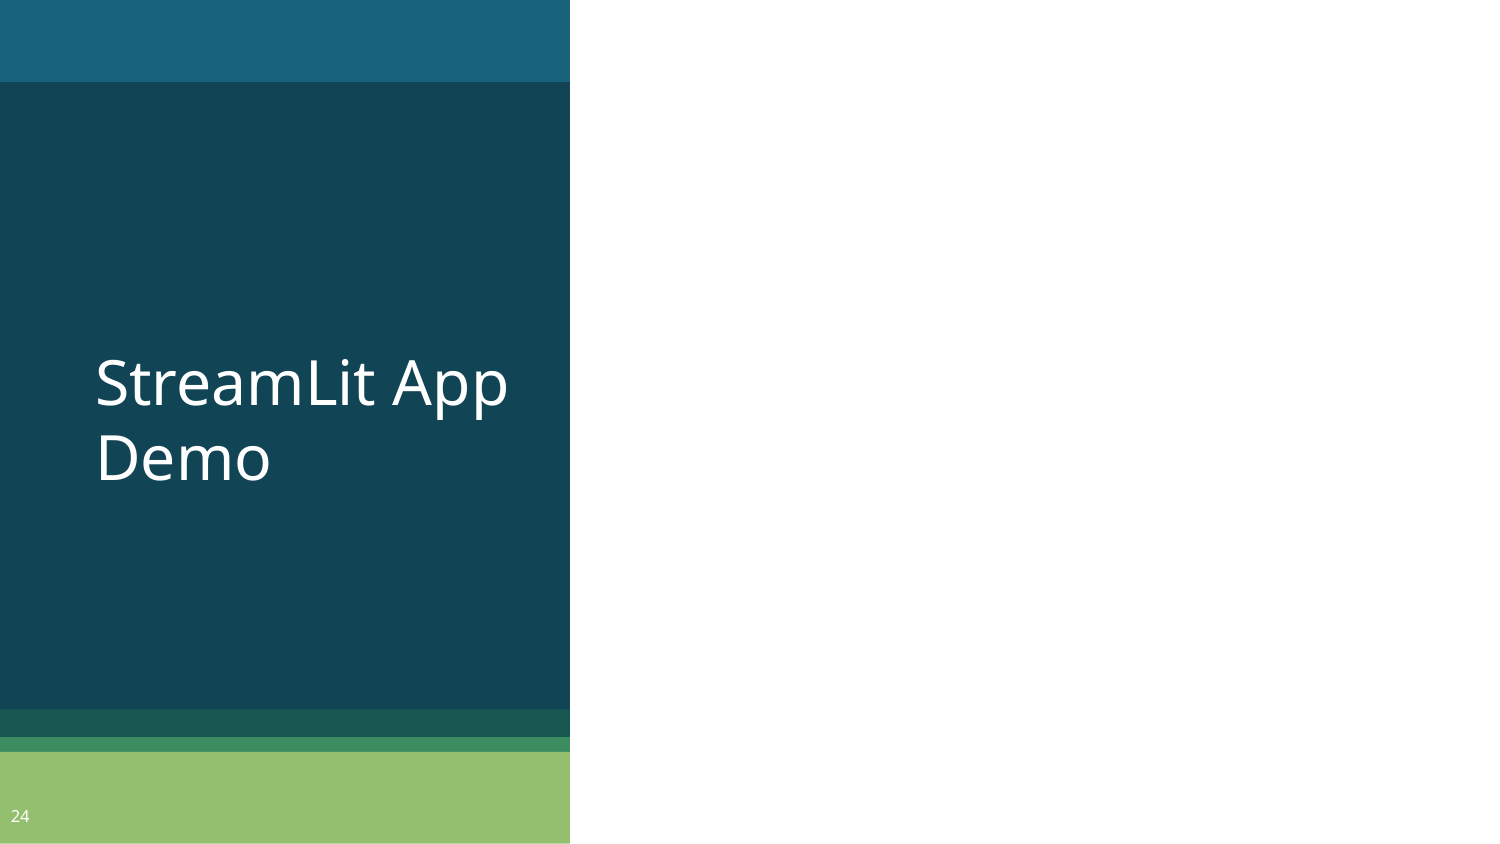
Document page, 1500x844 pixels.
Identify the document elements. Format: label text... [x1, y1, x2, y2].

slide_number ‹#› [0, 790, 49, 844]
text_box StreamLit App Demo [80, 328, 529, 509]
